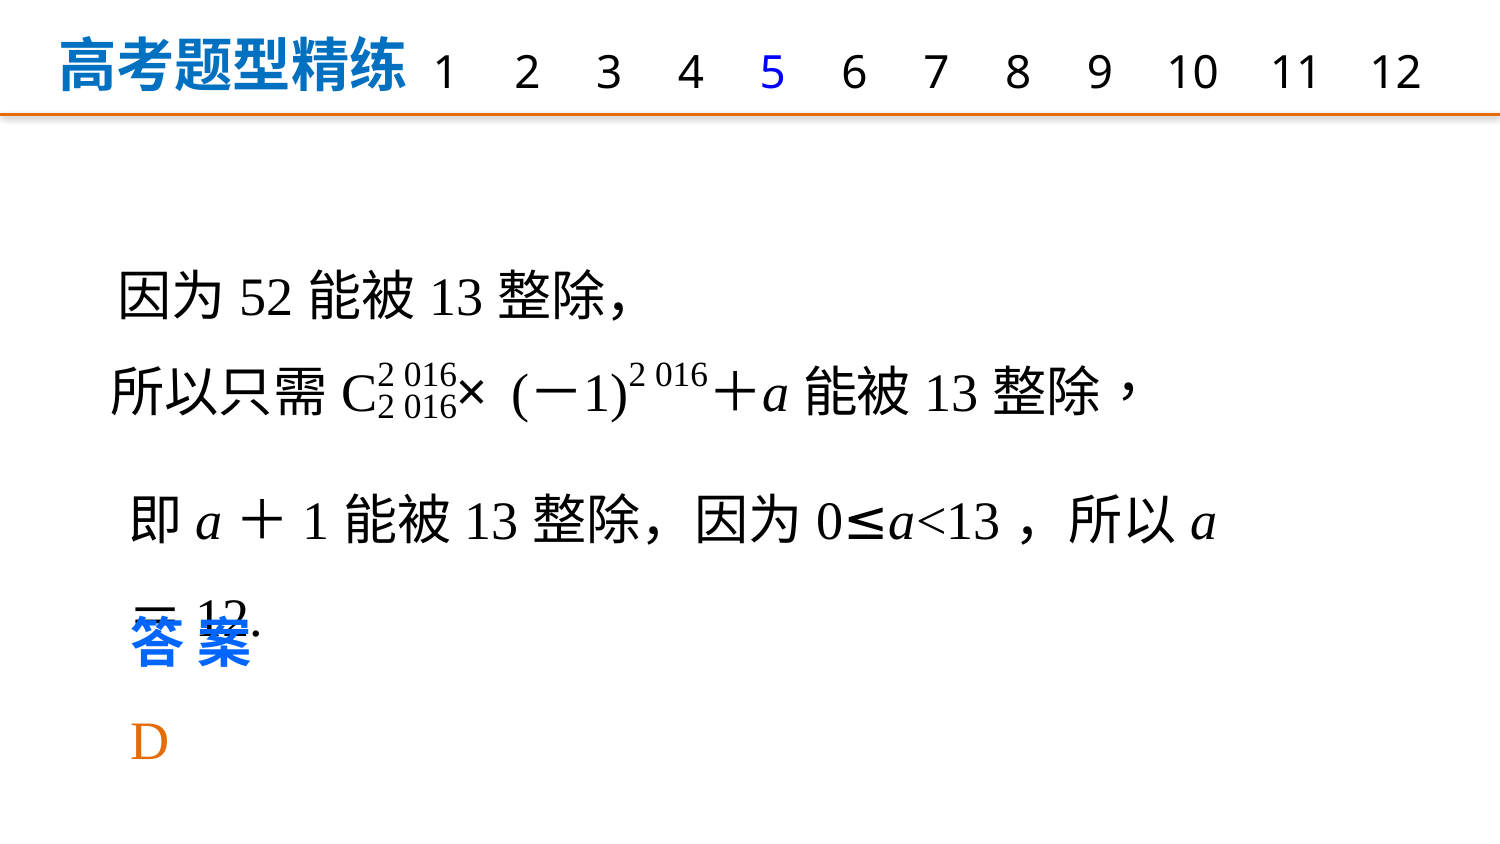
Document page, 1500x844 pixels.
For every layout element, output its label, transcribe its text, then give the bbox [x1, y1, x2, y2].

text_box 3 [574, 38, 644, 109]
text_box 11 [1250, 41, 1342, 106]
text_box 6 [819, 38, 890, 109]
text_box 12 [1353, 38, 1438, 109]
text_box 9 [1065, 38, 1135, 109]
text_box 答案 D [115, 584, 348, 681]
text_box 8 [983, 38, 1053, 109]
text_box 4 [656, 38, 726, 109]
text_box 7 [901, 38, 972, 109]
text_box 因为52能被13整除， [102, 220, 621, 334]
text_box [110, 355, 1448, 576]
text_box 5 [738, 38, 808, 109]
text_box 高考题型精练 [43, 20, 423, 105]
text_box 2 [492, 38, 563, 109]
text_box 1 [410, 38, 481, 109]
text_box 10 [1147, 41, 1239, 106]
